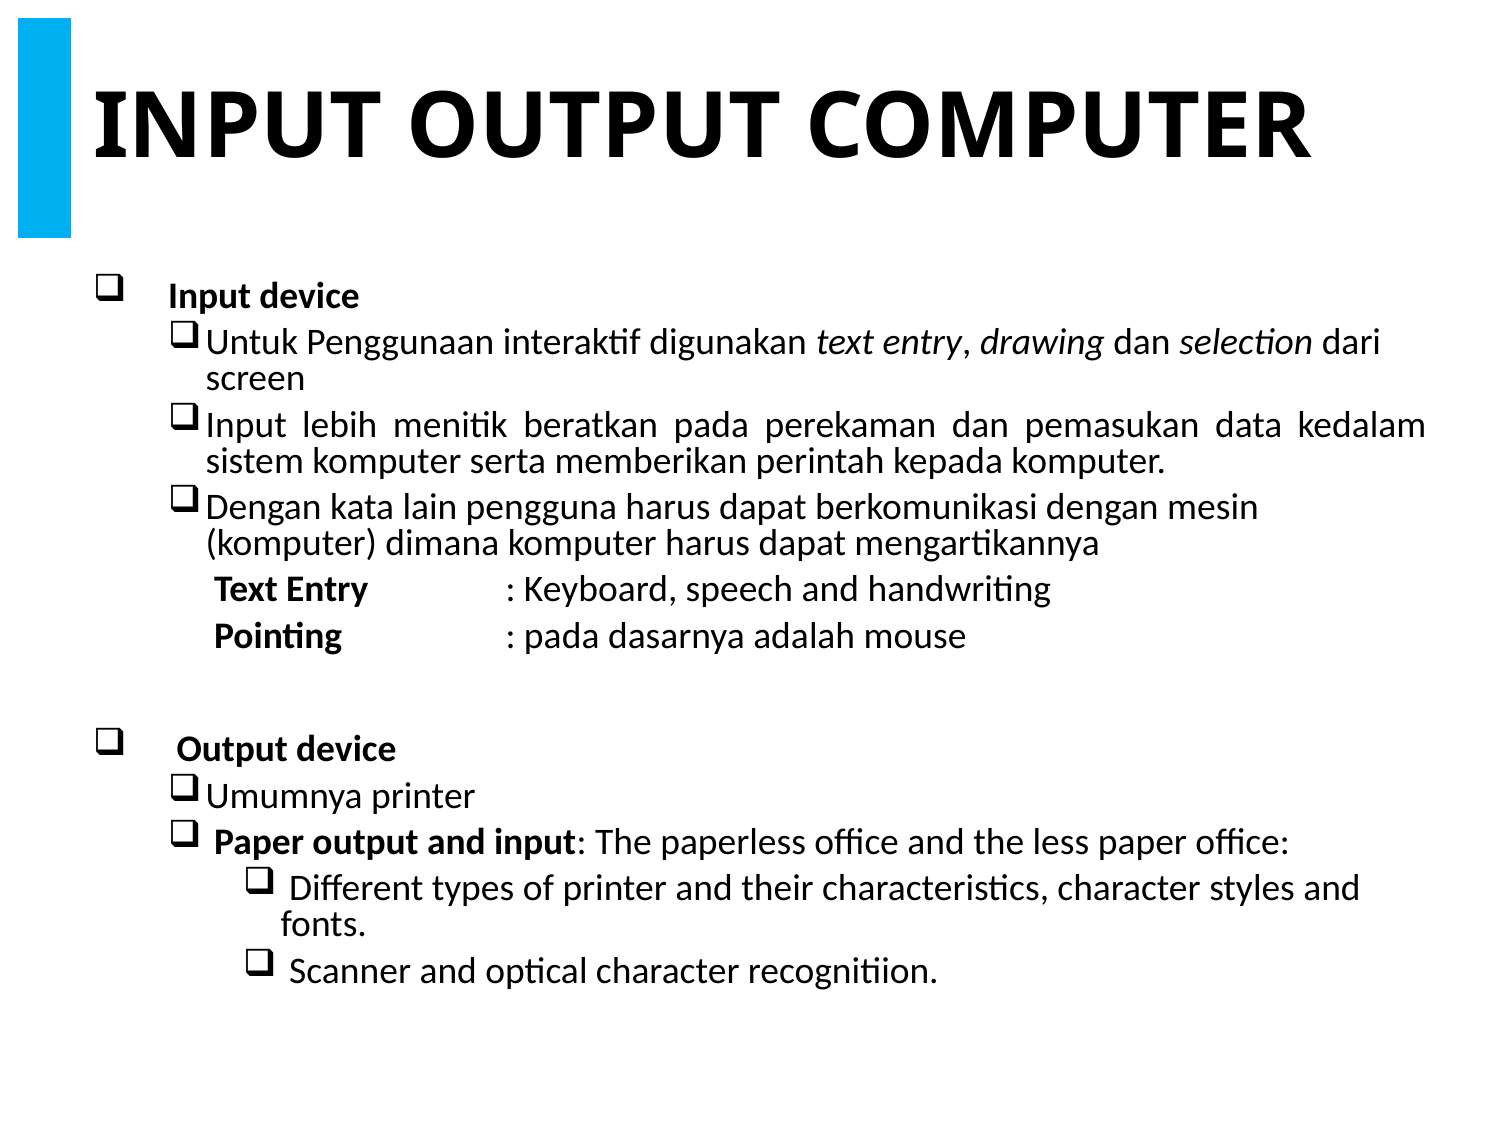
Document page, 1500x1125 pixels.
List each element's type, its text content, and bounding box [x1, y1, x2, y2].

title INPUT OUTPUT COMPUTER [78, 19, 1443, 237]
list Input device Untuk Penggunaan interaktif digunakan text entry, drawing dan selection dari screen Input lebih menitik beratkan pada perekaman dan pemasukan data kedalam sistem komputer serta memberikan perintah kepada komputer. Dengan kata lain pengguna harus dapat berkomunikasi dengan mesin (komputer) dimana komputer harus dapat mengartikannya Text Entry : Keyboard, speech and handwriting Pointing : pada dasarnya adalah mouse Output device Umumnya printer Paper output and input: The paperless office and the less paper office: Different types of printer and their characteristics, character styles and fonts. Scanner and optical character recognitiion. [78, 272, 1443, 1070]
